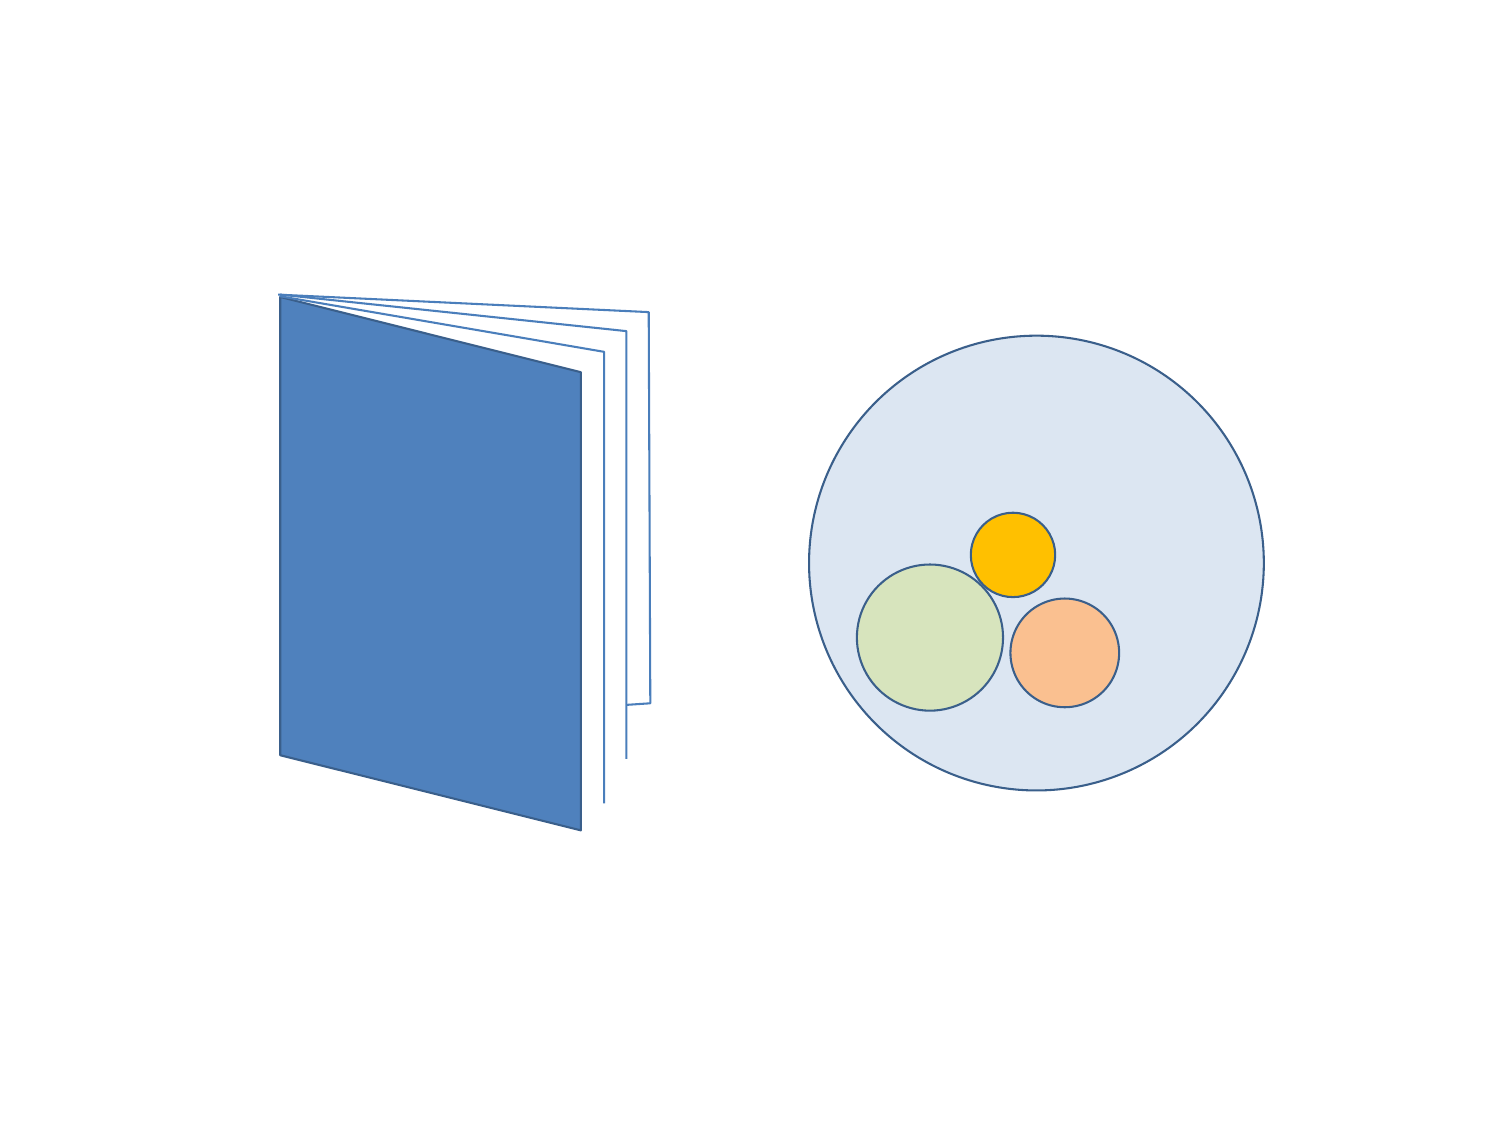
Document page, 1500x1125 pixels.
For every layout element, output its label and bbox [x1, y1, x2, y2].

text_box [806, 333, 1266, 793]
text_box [1008, 596, 1122, 710]
text_box [277, 294, 651, 831]
text_box [854, 562, 1006, 713]
text_box [968, 510, 1058, 600]
